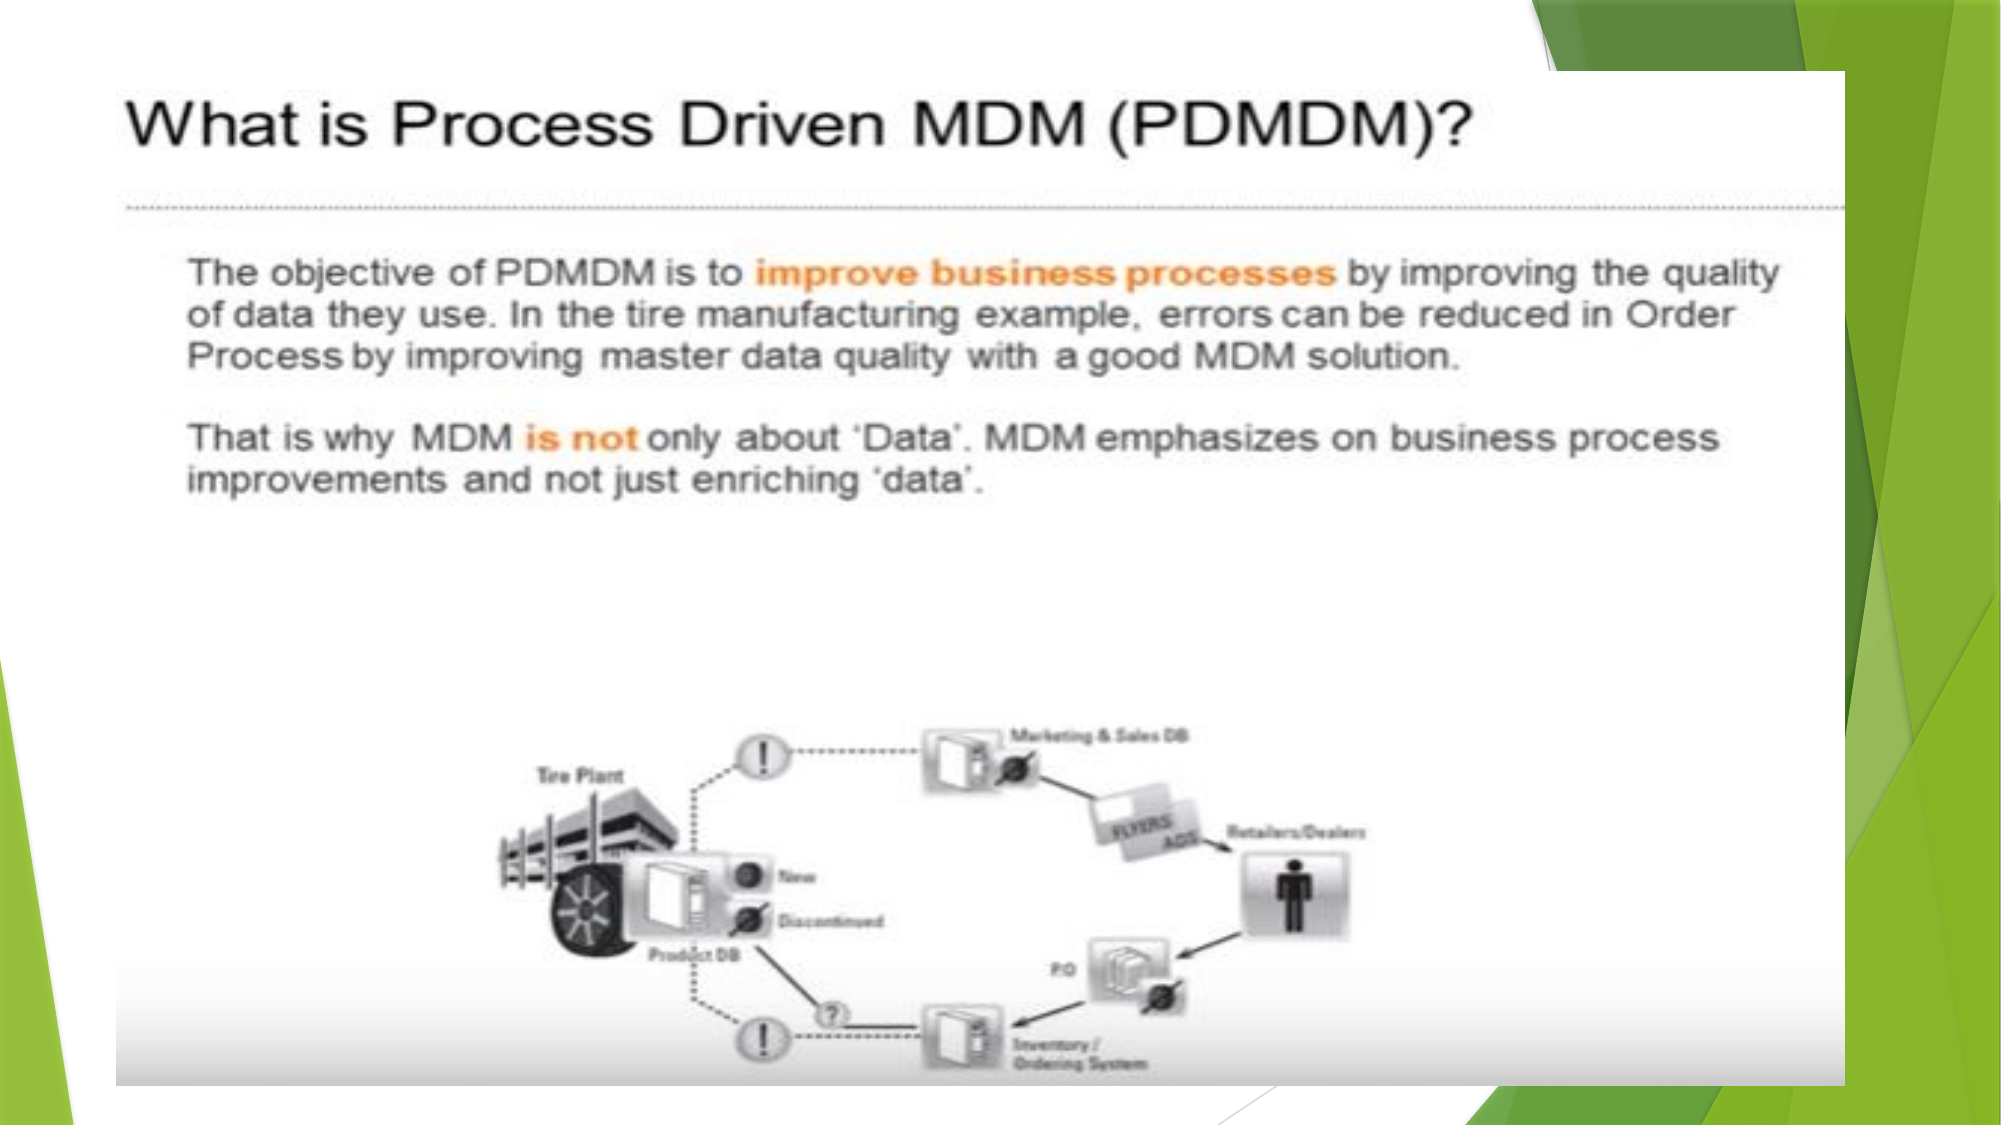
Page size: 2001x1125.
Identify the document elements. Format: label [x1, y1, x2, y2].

picture [115, 71, 1845, 1087]
